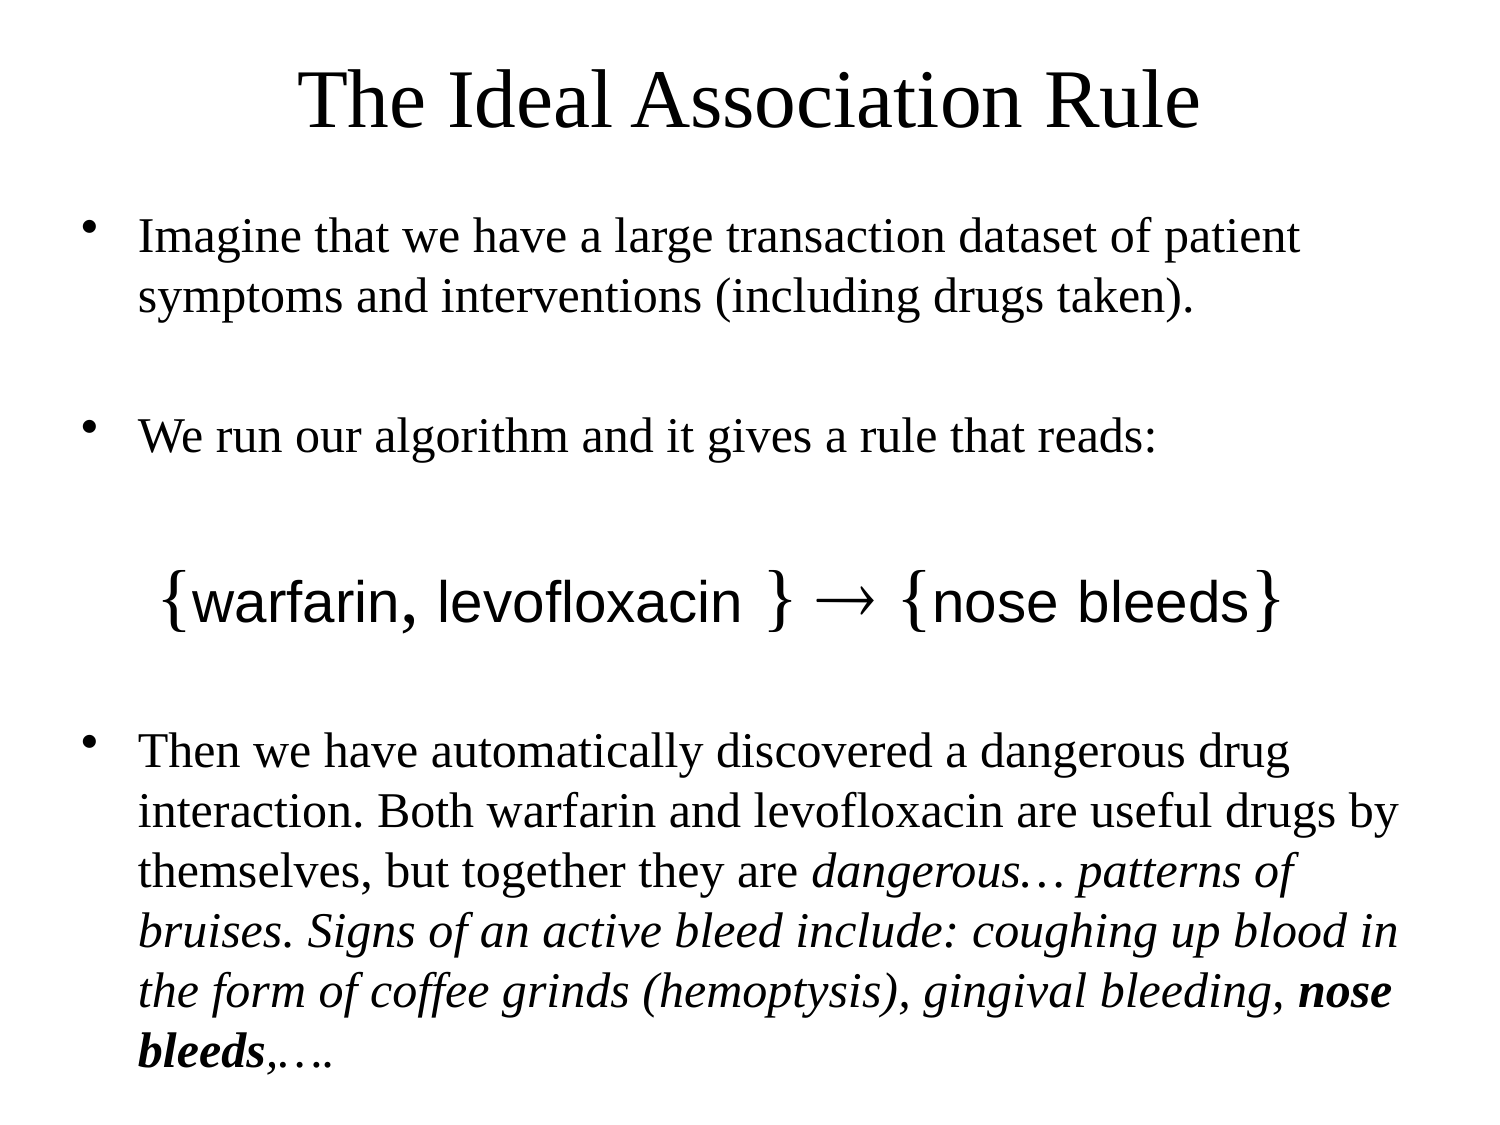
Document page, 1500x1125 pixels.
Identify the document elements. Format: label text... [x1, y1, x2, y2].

title The Ideal Association Rule [112, 0, 1388, 188]
list Imagine that we have a large transaction dataset of patient symptoms and interventions (including drugs taken). We run our algorithm and it gives a rule that reads: {warfarin, levofloxacin }  {nose bleeds} Then we have automatically discovered a dangerous drug interaction. Both warfarin and levofloxacin are useful drugs by themselves, but together they are dangerous… patterns of bruises. Signs of an active bleed include: coughing up blood in the form of coffee grinds (hemoptysis), gingival bleeding, nose bleeds,…. [66, 194, 1461, 1088]
